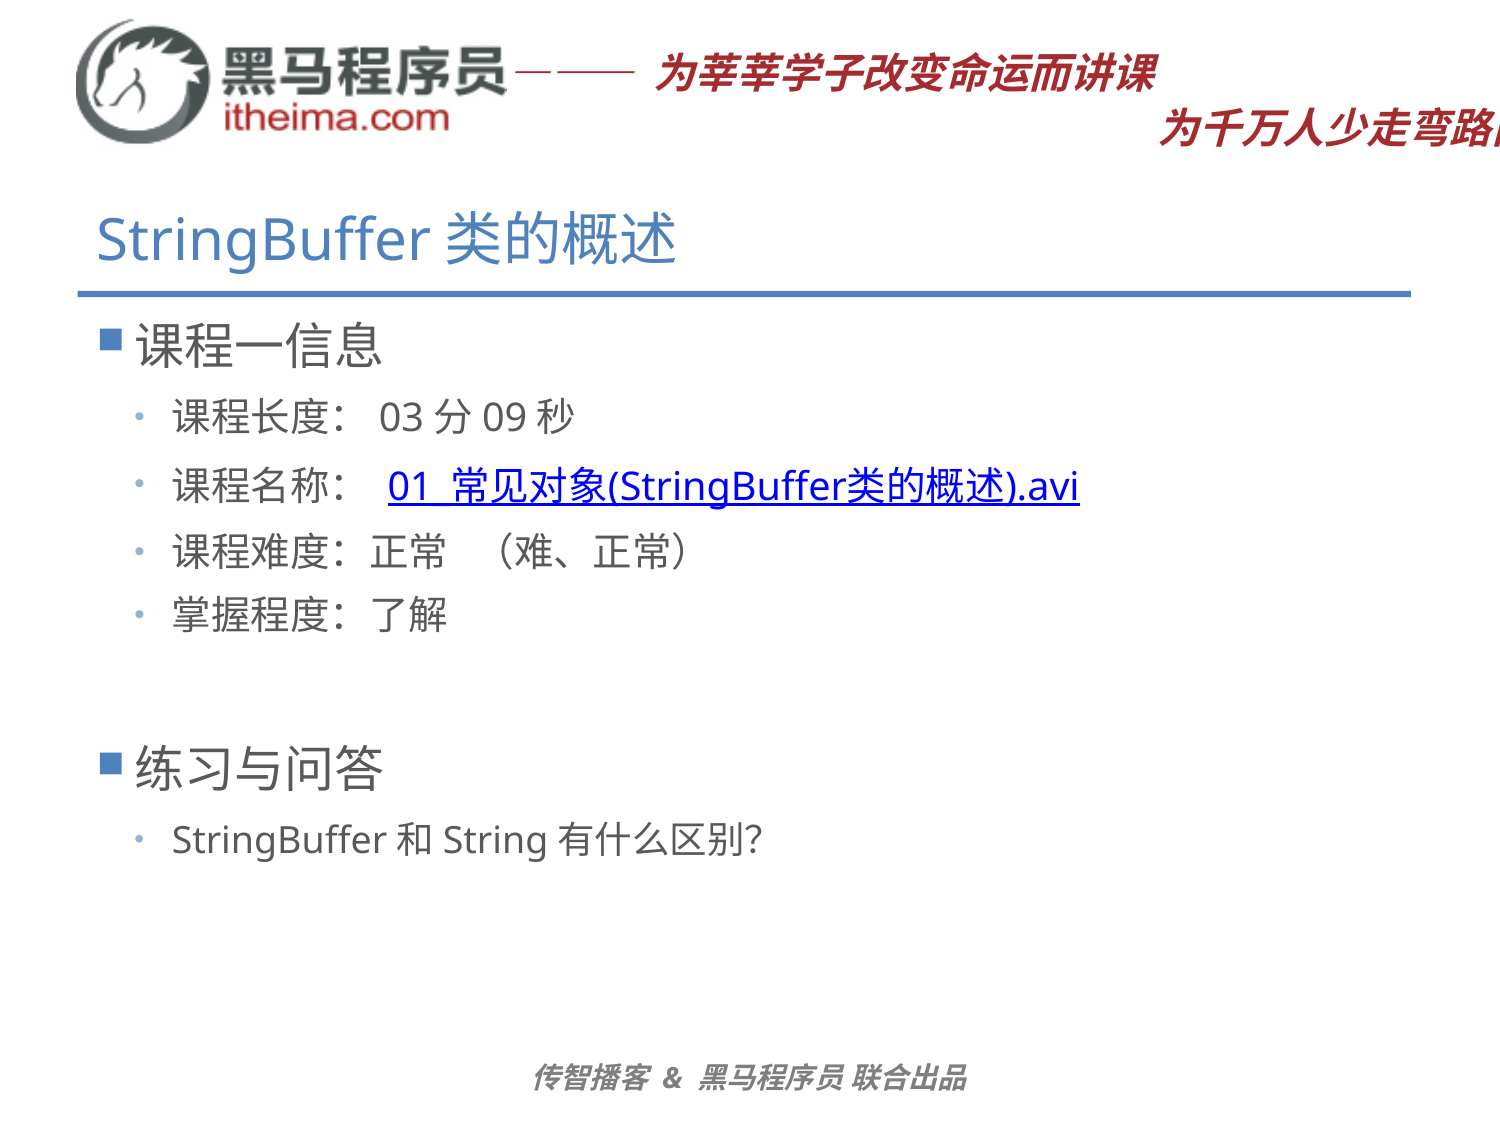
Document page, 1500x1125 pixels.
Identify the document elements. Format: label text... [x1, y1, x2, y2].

list 课程一信息 课程长度：03分09秒 课程名称： 01_常见对象(StringBuffer类的概述).avi 课程难度：正常 （难、正常） 掌握程度：了解 练习与问答 StringBuffer和String有什么区别？ [81, 313, 1416, 1061]
title StringBuffer类的概述 [81, 162, 1416, 280]
picture [76, 0, 507, 161]
